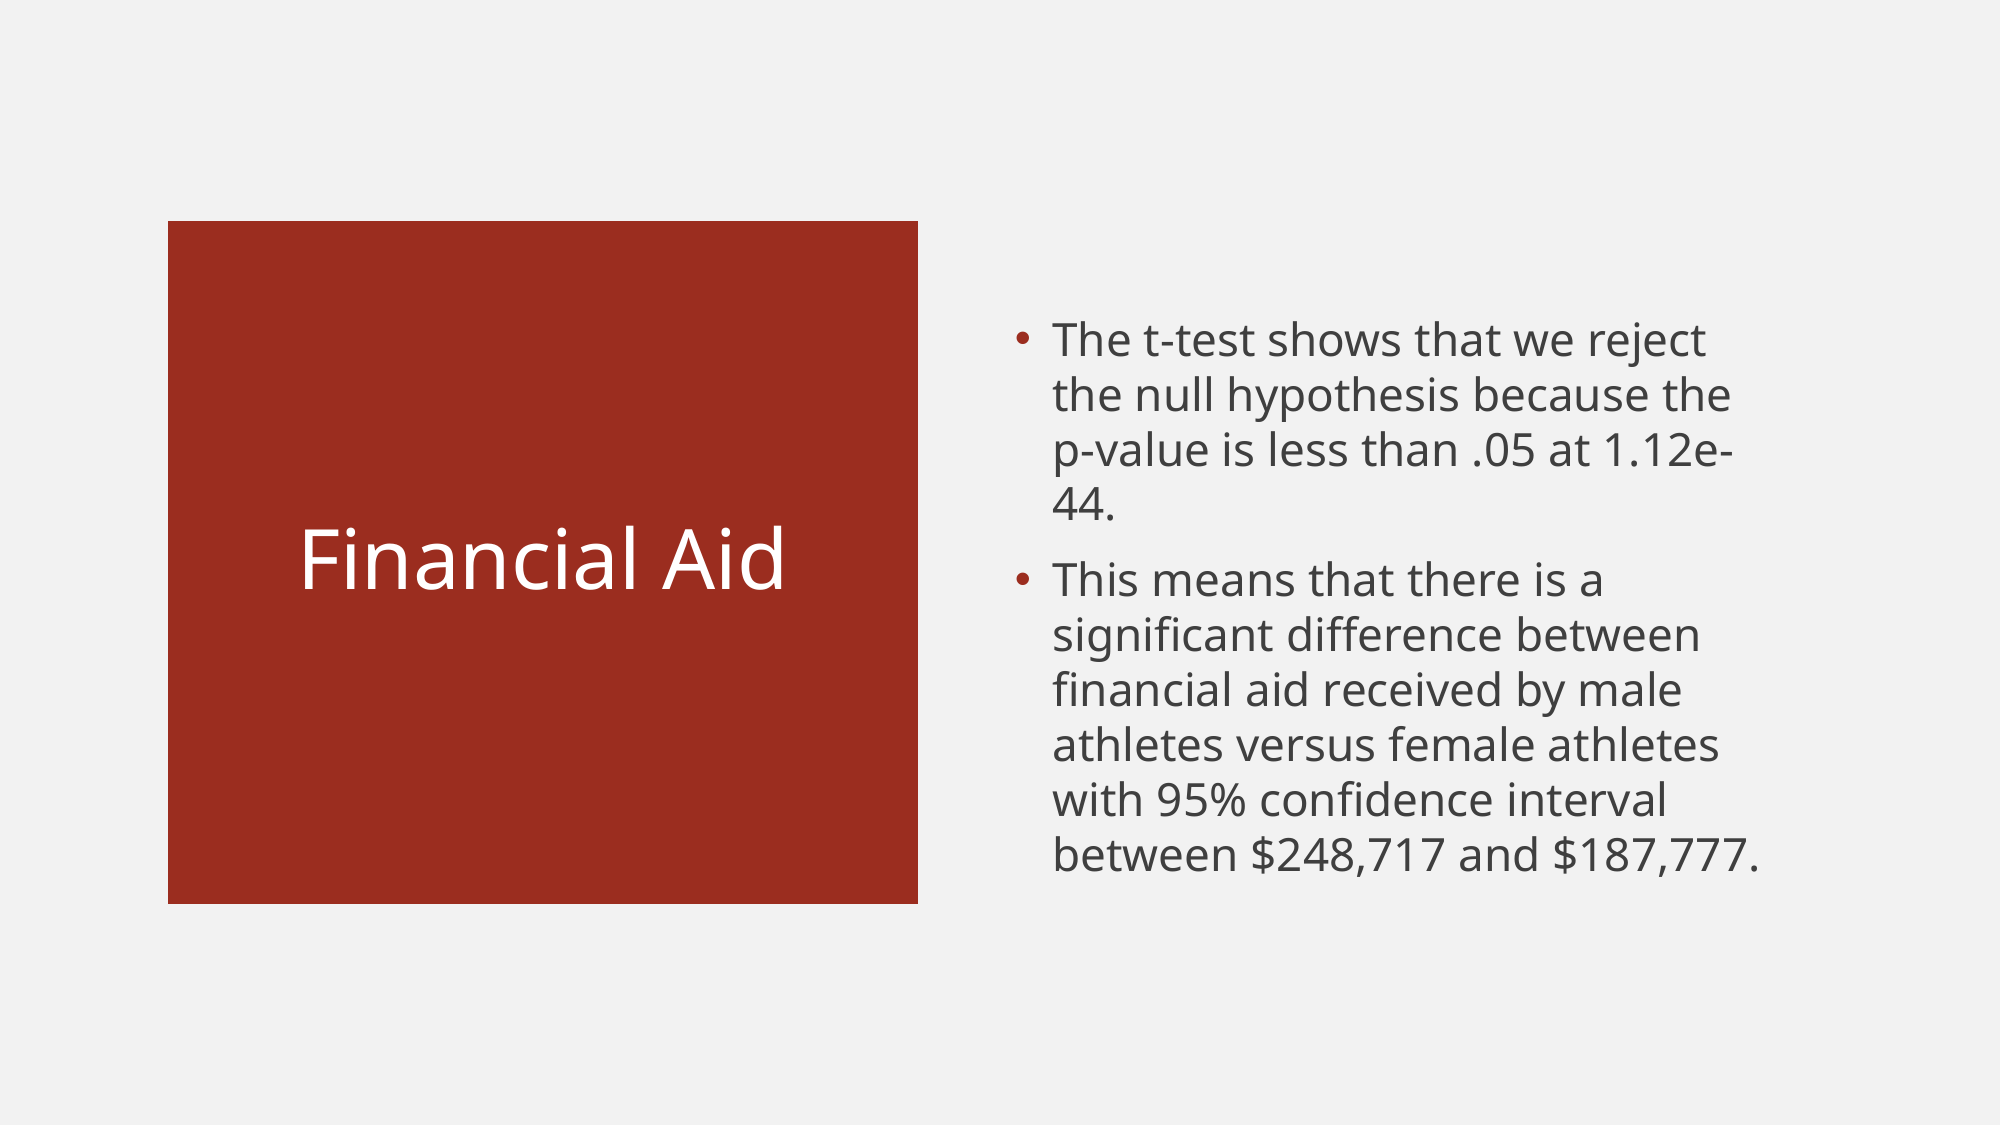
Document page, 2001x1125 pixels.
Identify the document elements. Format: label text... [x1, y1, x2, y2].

list The t-test shows that we reject the null hypothesis because the p-value is less than .05 at 1.12e-44. This means that there is a significant difference between financial aid received by male athletes versus female athletes with 95% confidence interval between $248,717 and $187,777. [999, 236, 1791, 888]
title Financial Aid [181, 234, 905, 891]
